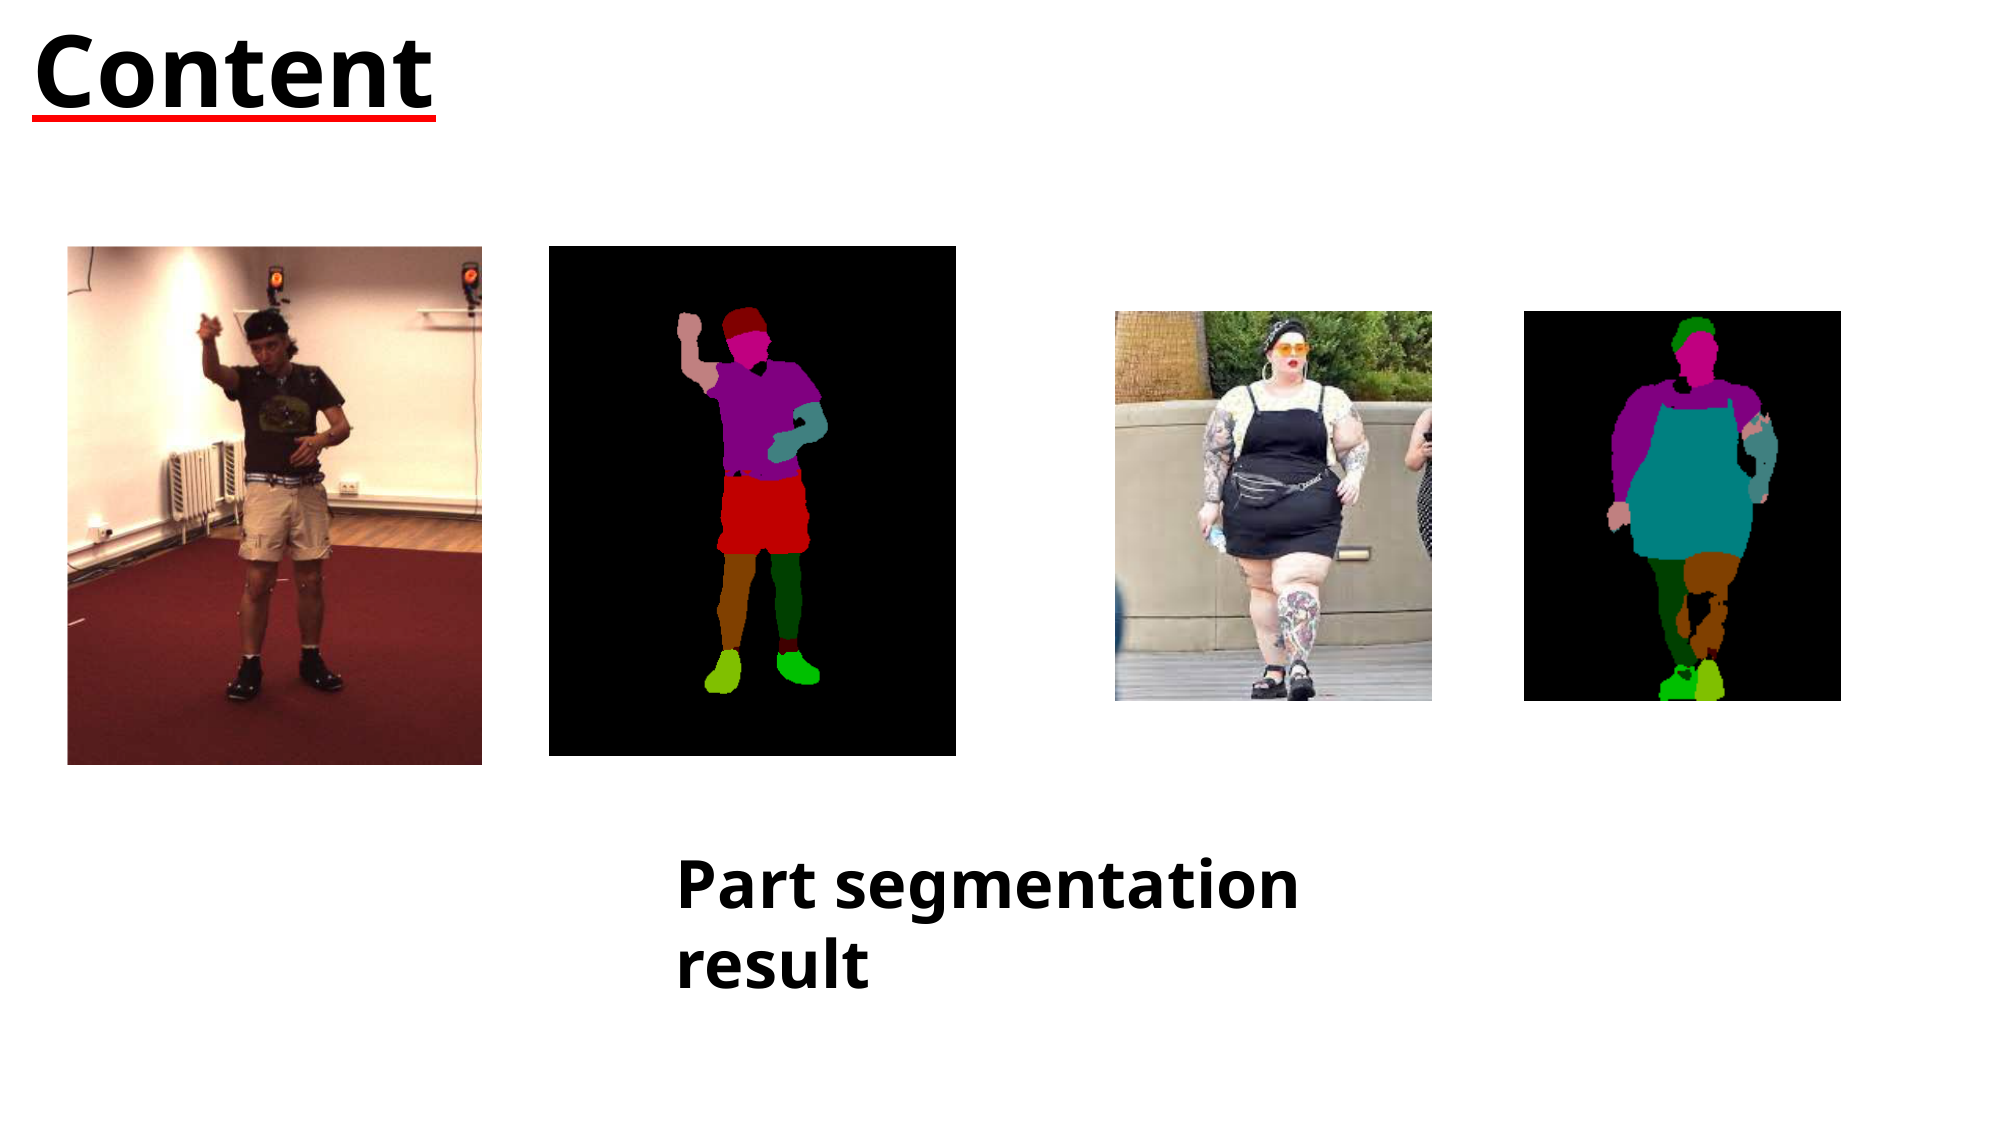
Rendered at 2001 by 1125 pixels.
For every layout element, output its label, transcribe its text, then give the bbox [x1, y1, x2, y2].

text_box Part segmentation result [661, 834, 1398, 1010]
text_box Content [17, 0, 1116, 135]
picture [549, 246, 957, 756]
picture [1524, 311, 1841, 701]
picture [67, 246, 482, 765]
picture [1115, 311, 1432, 701]
